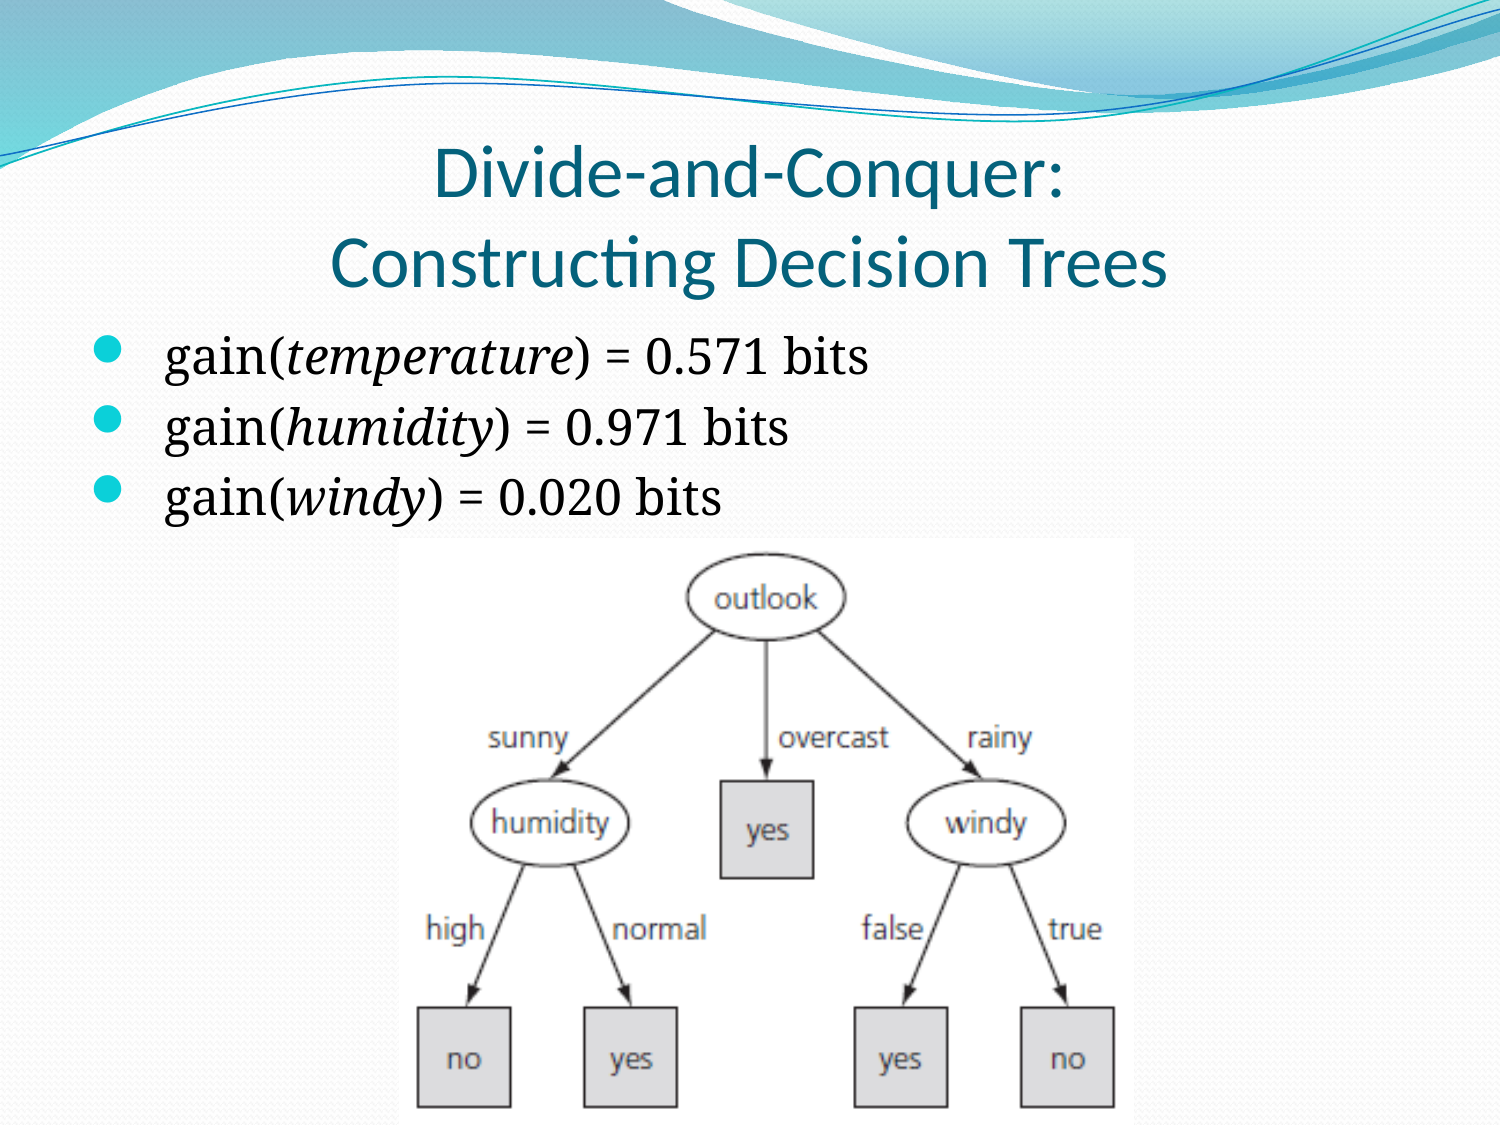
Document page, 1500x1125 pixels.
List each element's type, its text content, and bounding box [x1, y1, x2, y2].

list gain(temperature) = 0.571 bits gain(humidity) = 0.971 bits gain(windy) = 0.020 bits [75, 317, 1500, 1125]
title Divide-and-Conquer: Constructing Decision Trees [0, 115, 1500, 303]
picture [399, 538, 1134, 1125]
